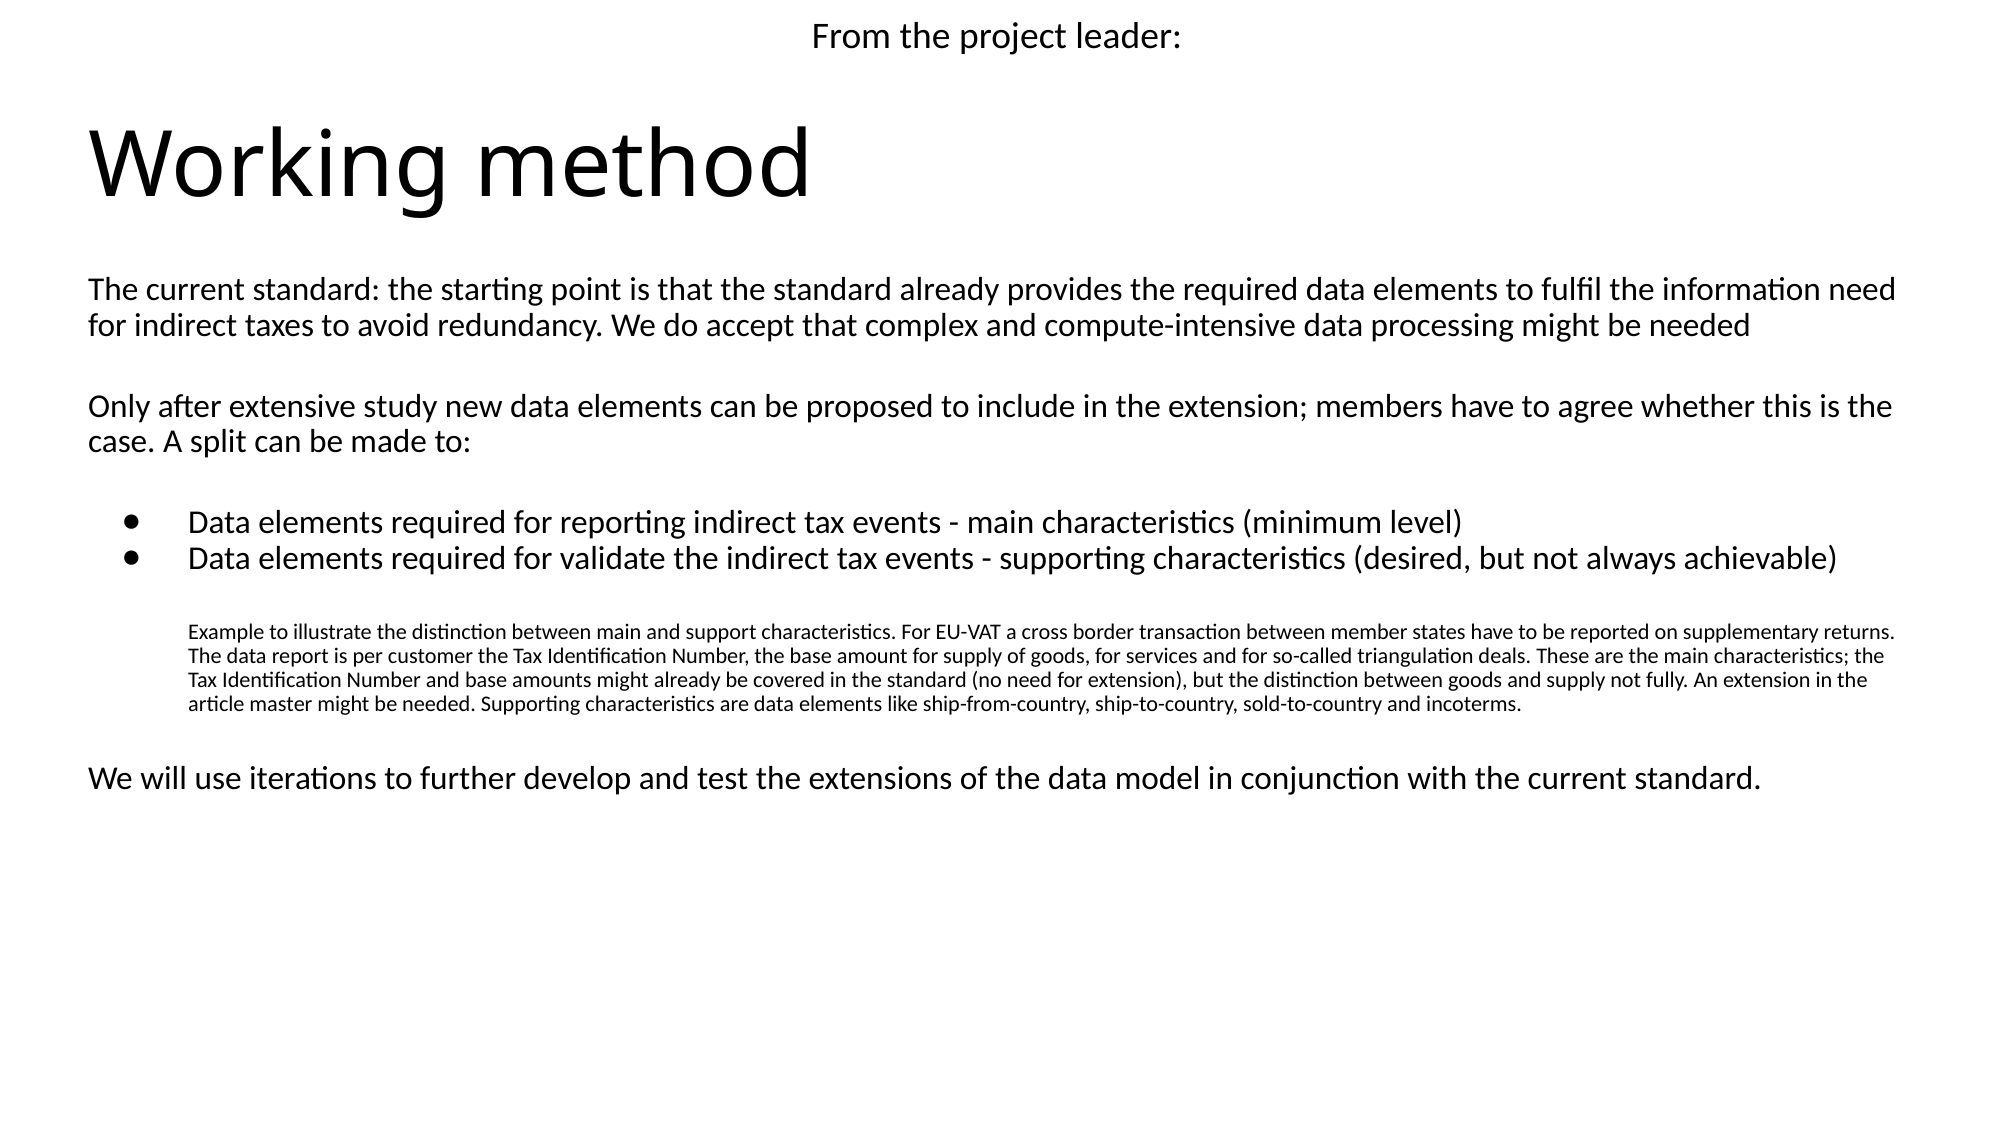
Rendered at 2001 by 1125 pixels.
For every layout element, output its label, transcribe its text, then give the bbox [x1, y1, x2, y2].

title Working method [68, 97, 1932, 223]
text_box From the project leader: [797, 3, 1205, 64]
list The current standard: the starting point is that the standard already provides the required data elements to fulfil the information need for indirect taxes to avoid redundancy. We do accept that complex and compute-intensive data processing might be needed Only after extensive study new data elements can be proposed to include in the extension; members have to agree whether this is the case. A split can be made to: Data elements required for reporting indirect tax events - main characteristics (minimum level) Data elements required for validate the indirect tax events - supporting characteristics (desired, but not always achievable) Example to illustrate the distinction between main and support characteristics. For EU-VAT a cross border transaction between member states have to be reported on supplementary returns. The data report is per customer the Tax Identification Number, the base amount for supply of goods, for services and for so-called triangulation deals. These are the main characteristics; the Tax Identification Number and base amounts might already be covered in the standard (no need for extension), but the distinction between goods and supply not fully. An extension in the article master might be needed. Supporting characteristics are data elements like ship-from-country, ship-to-country, sold-to-country and incoterms. We will use iterations to further develop and test the extensions of the data model in conjunction with the current standard. [68, 252, 1932, 1000]
